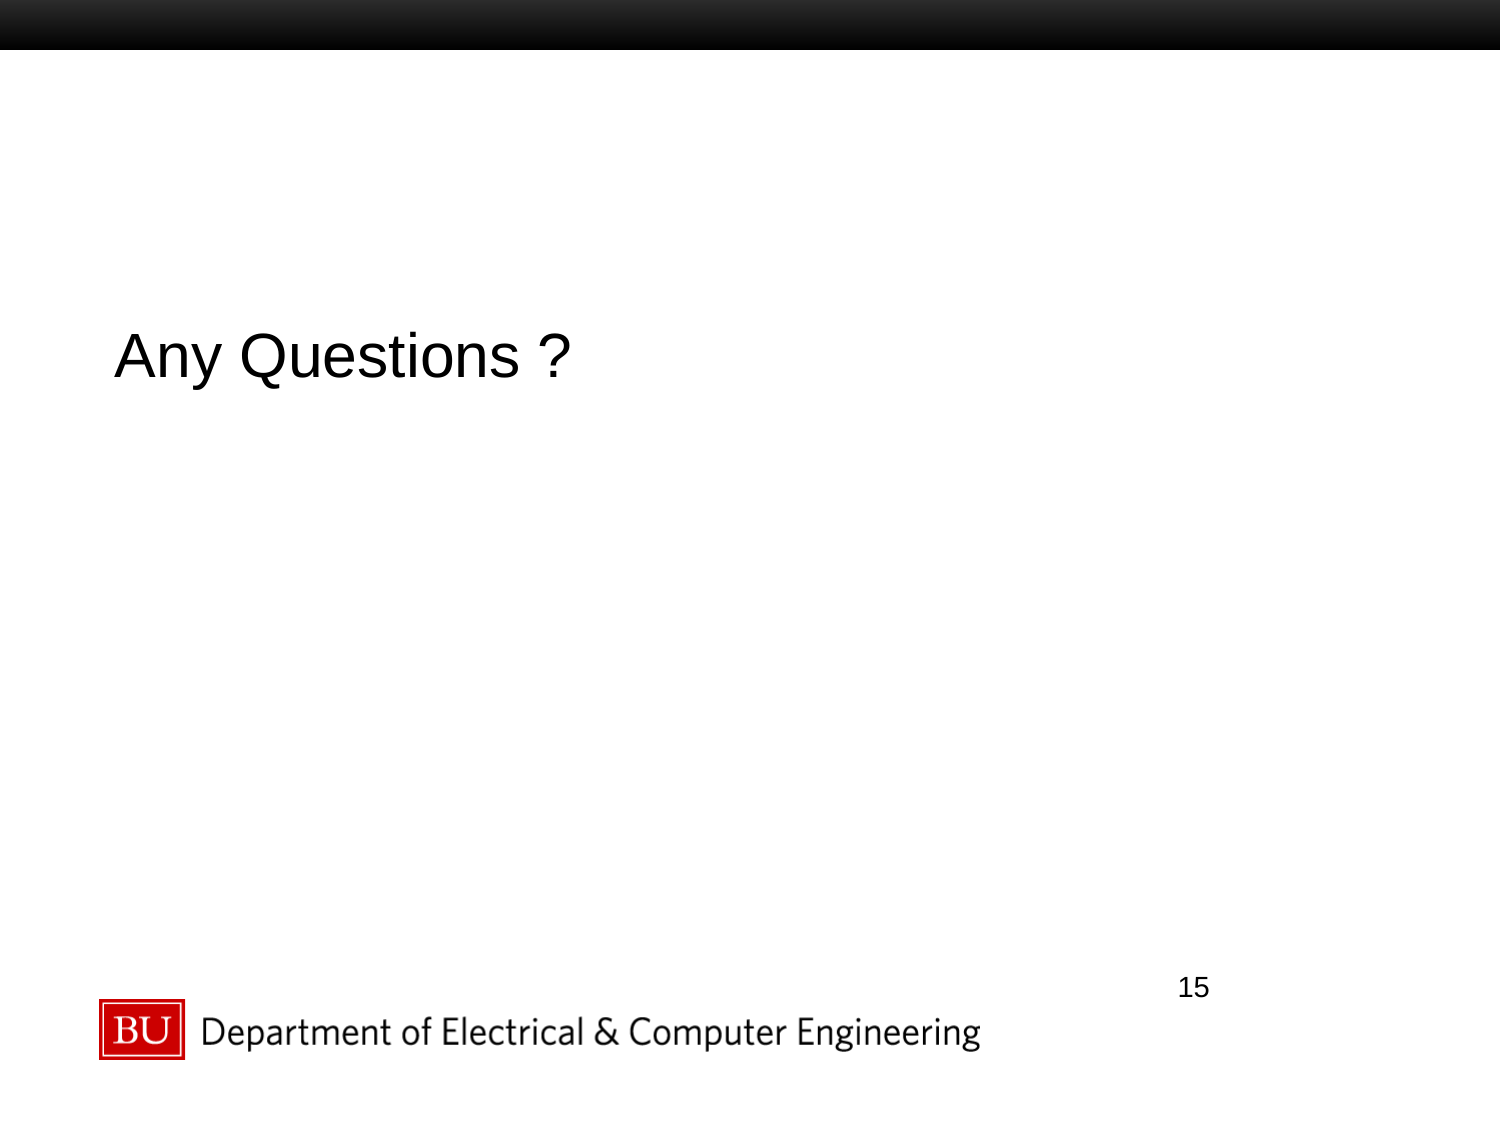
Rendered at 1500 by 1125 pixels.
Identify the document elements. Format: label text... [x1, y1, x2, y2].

picture [99, 999, 980, 1060]
list Any Questions ? [99, 299, 1400, 938]
slide_number ‹#› [1162, 968, 1400, 1081]
